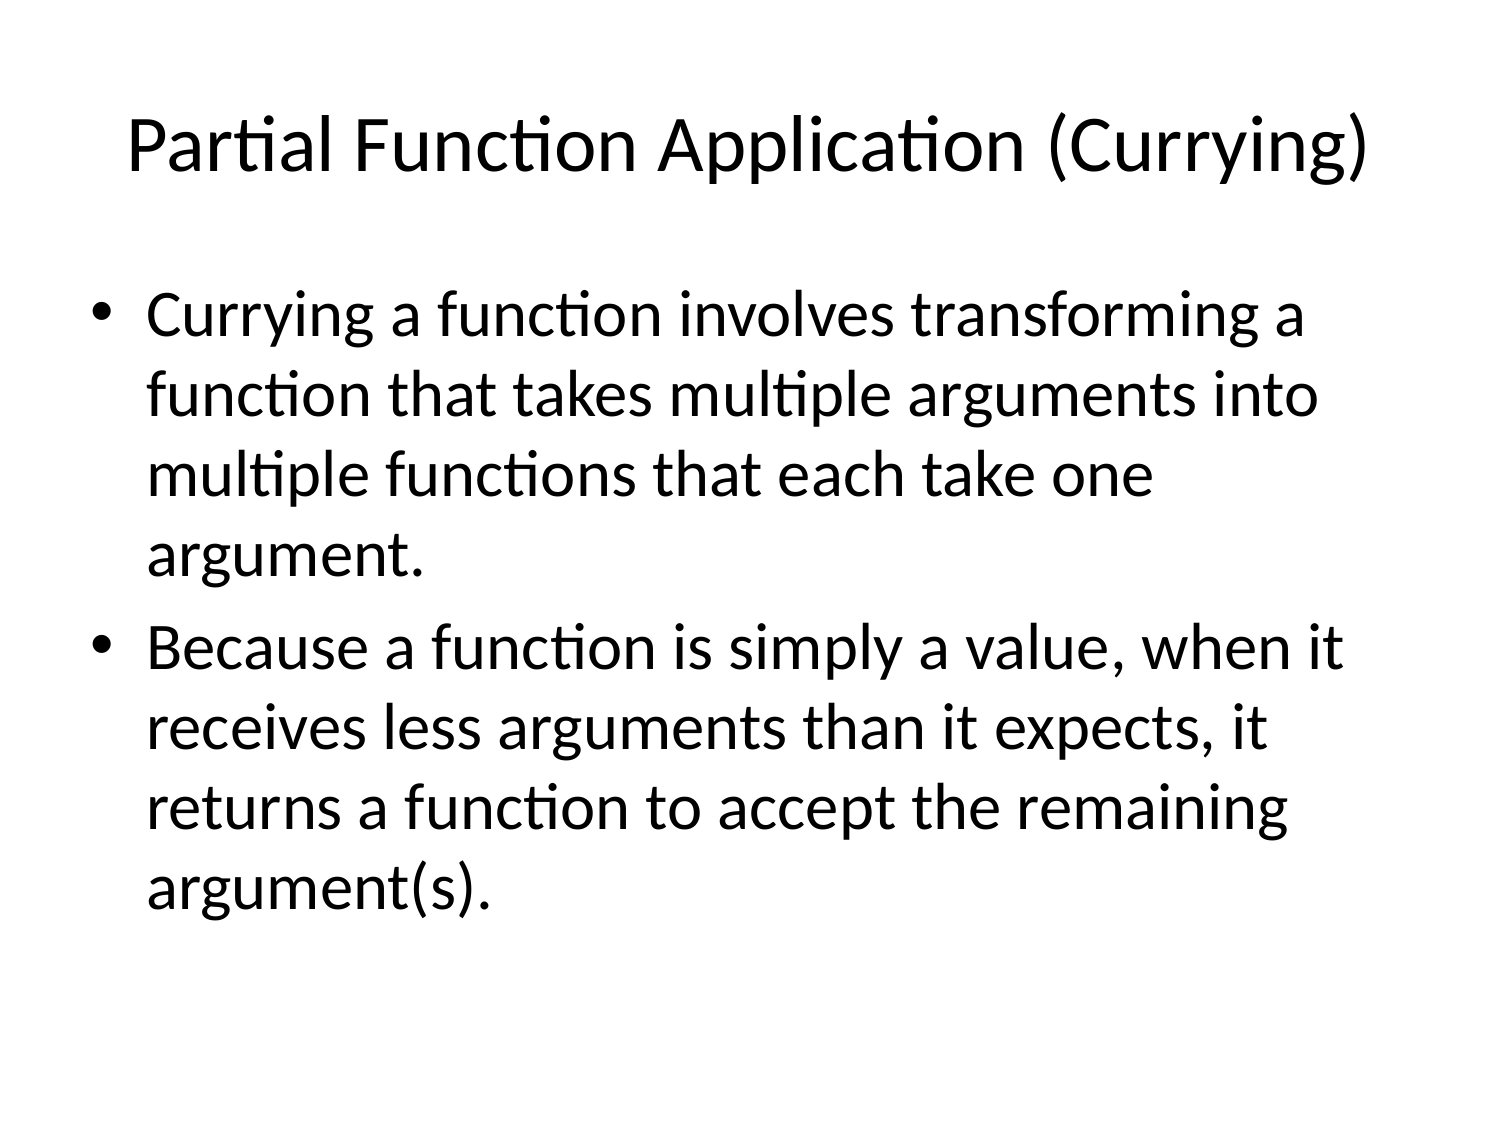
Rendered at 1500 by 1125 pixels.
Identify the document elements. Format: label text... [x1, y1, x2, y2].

list Currying a function involves transforming a function that takes multiple arguments into multiple functions that each take one argument. Because a function is simply a value, when it receives less arguments than it expects, it returns a function to accept the remaining argument(s). [75, 262, 1425, 1005]
title Partial Function Application (Currying) [75, 45, 1425, 233]
